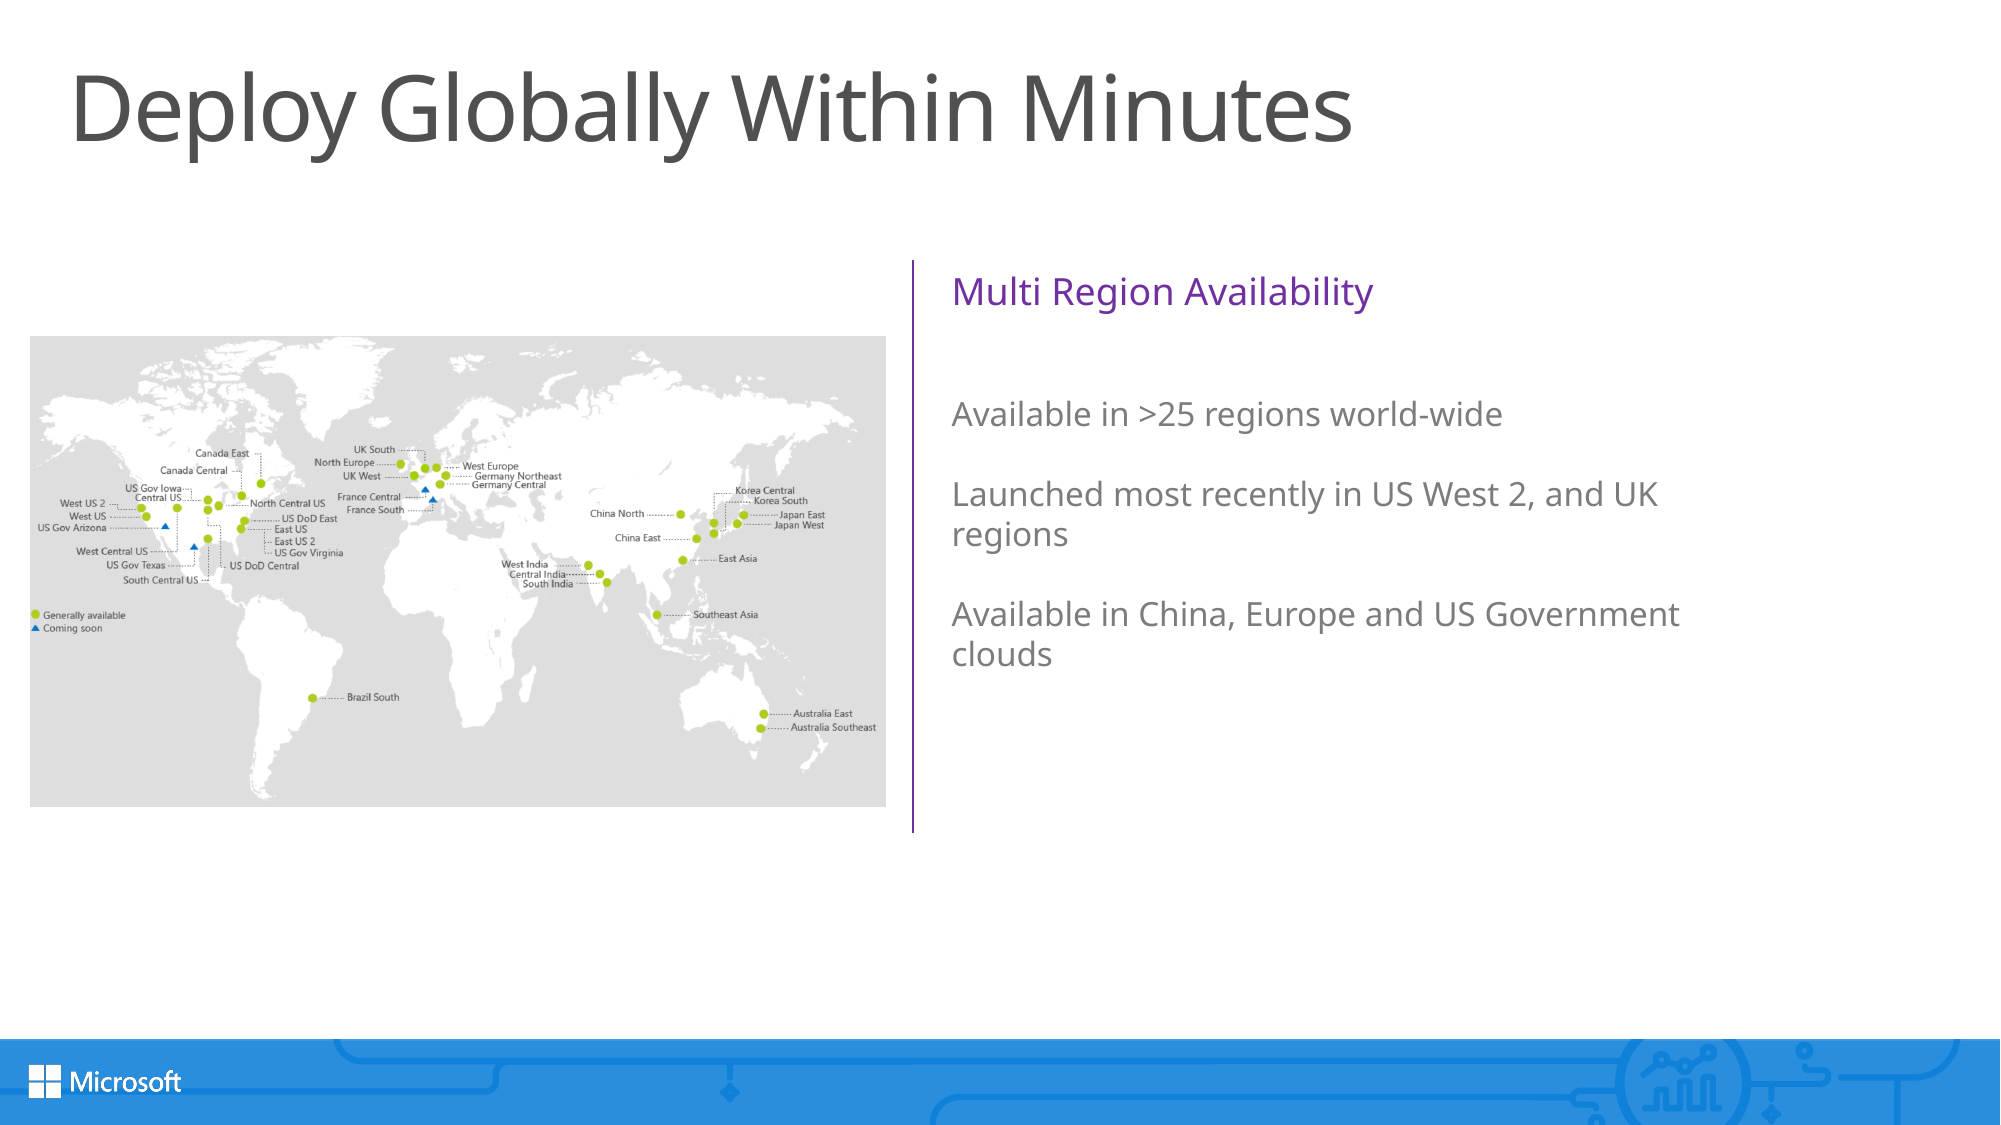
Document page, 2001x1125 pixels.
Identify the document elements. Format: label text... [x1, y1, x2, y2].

title Deploy Globally Within Minutes [44, 47, 1957, 196]
text_box Multi Region Availability [936, 260, 1639, 321]
picture [29, 336, 887, 807]
text_box Available in >25 regions world-wide Launched most recently in US West 2, and UK regions Available in China, Europe and US Government clouds [936, 385, 1769, 721]
